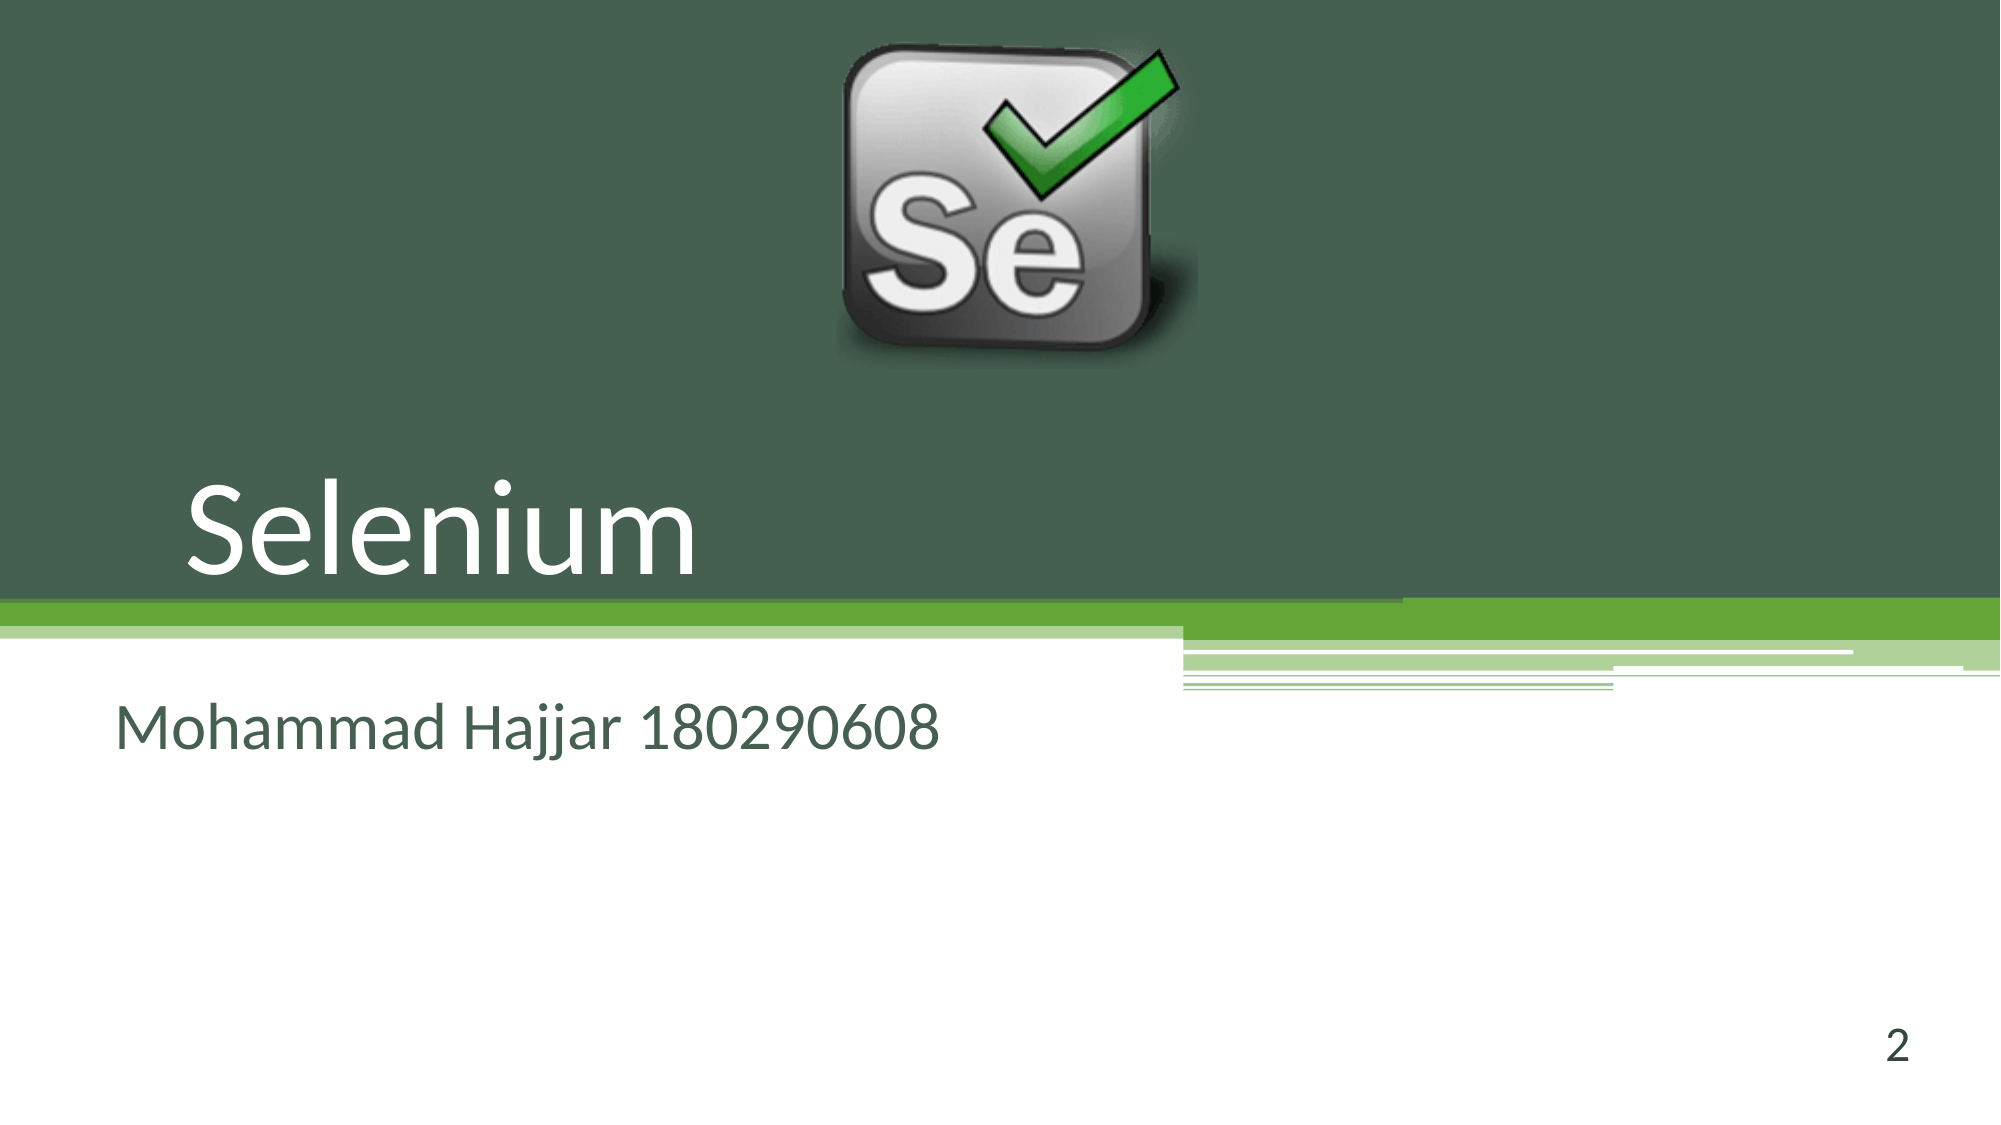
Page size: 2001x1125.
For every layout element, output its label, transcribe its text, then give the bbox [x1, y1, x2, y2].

title Selenium [0, 412, 905, 609]
text_box 2 [1860, 1004, 1950, 1088]
picture [750, 23, 1257, 369]
subtitle Mohammad Hajjar 180290608 [0, 609, 1065, 897]
